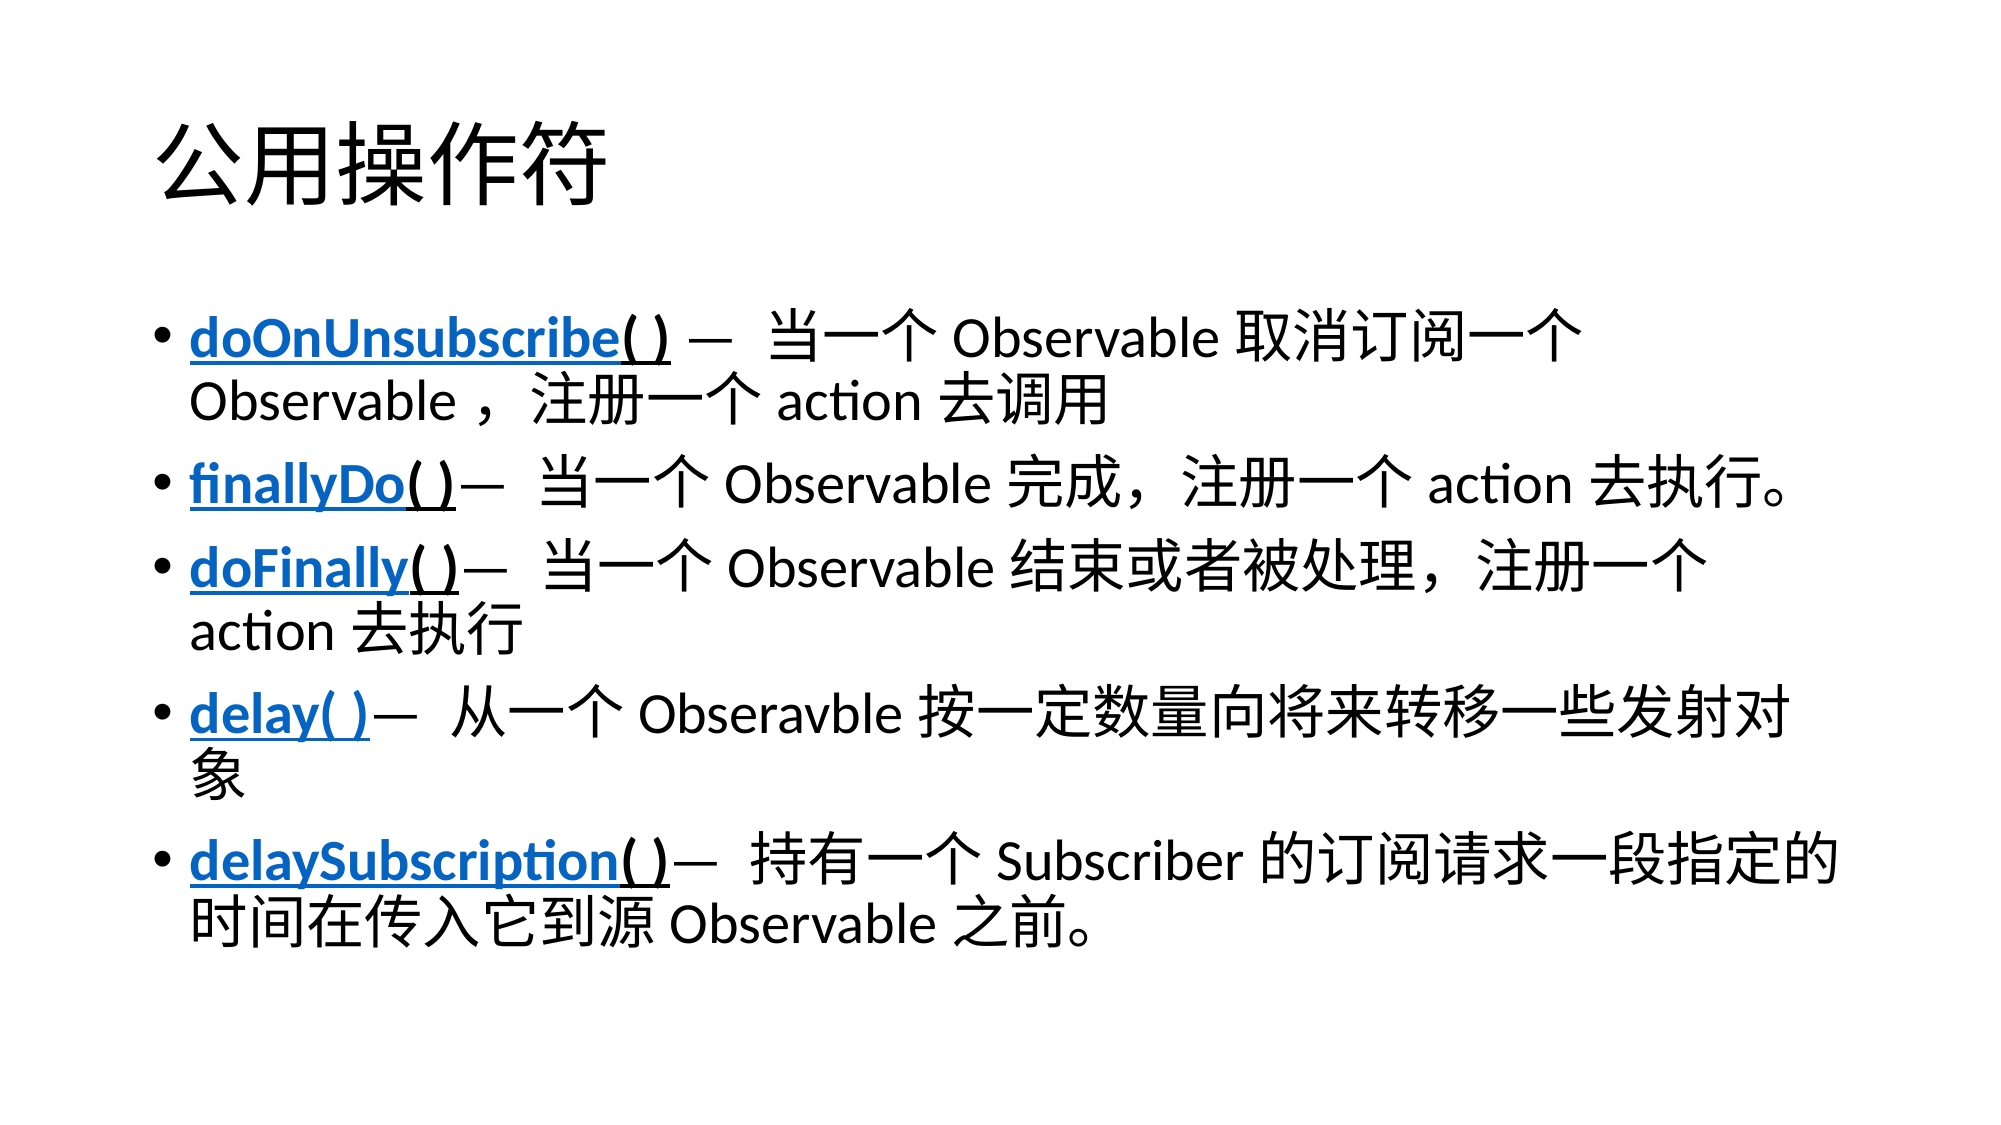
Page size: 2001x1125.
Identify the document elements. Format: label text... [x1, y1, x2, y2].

title 公用操作符 [137, 59, 1863, 278]
list doOnUnsubscribe( ) — 当一个Observable取消订阅一个Observable，注册一个action去调用 finallyDo( )— 当一个Observable完成，注册一个action去执行。 doFinally( )— 当一个Observable结束或者被处理，注册一个action去执行 delay( )— 从一个Obseravble按一定数量向将来转移一些发射对象 delaySubscription( )— 持有一个Subscriber的订阅请求一段指定的时间在传入它到源Observable之前。 [137, 299, 1863, 1014]
